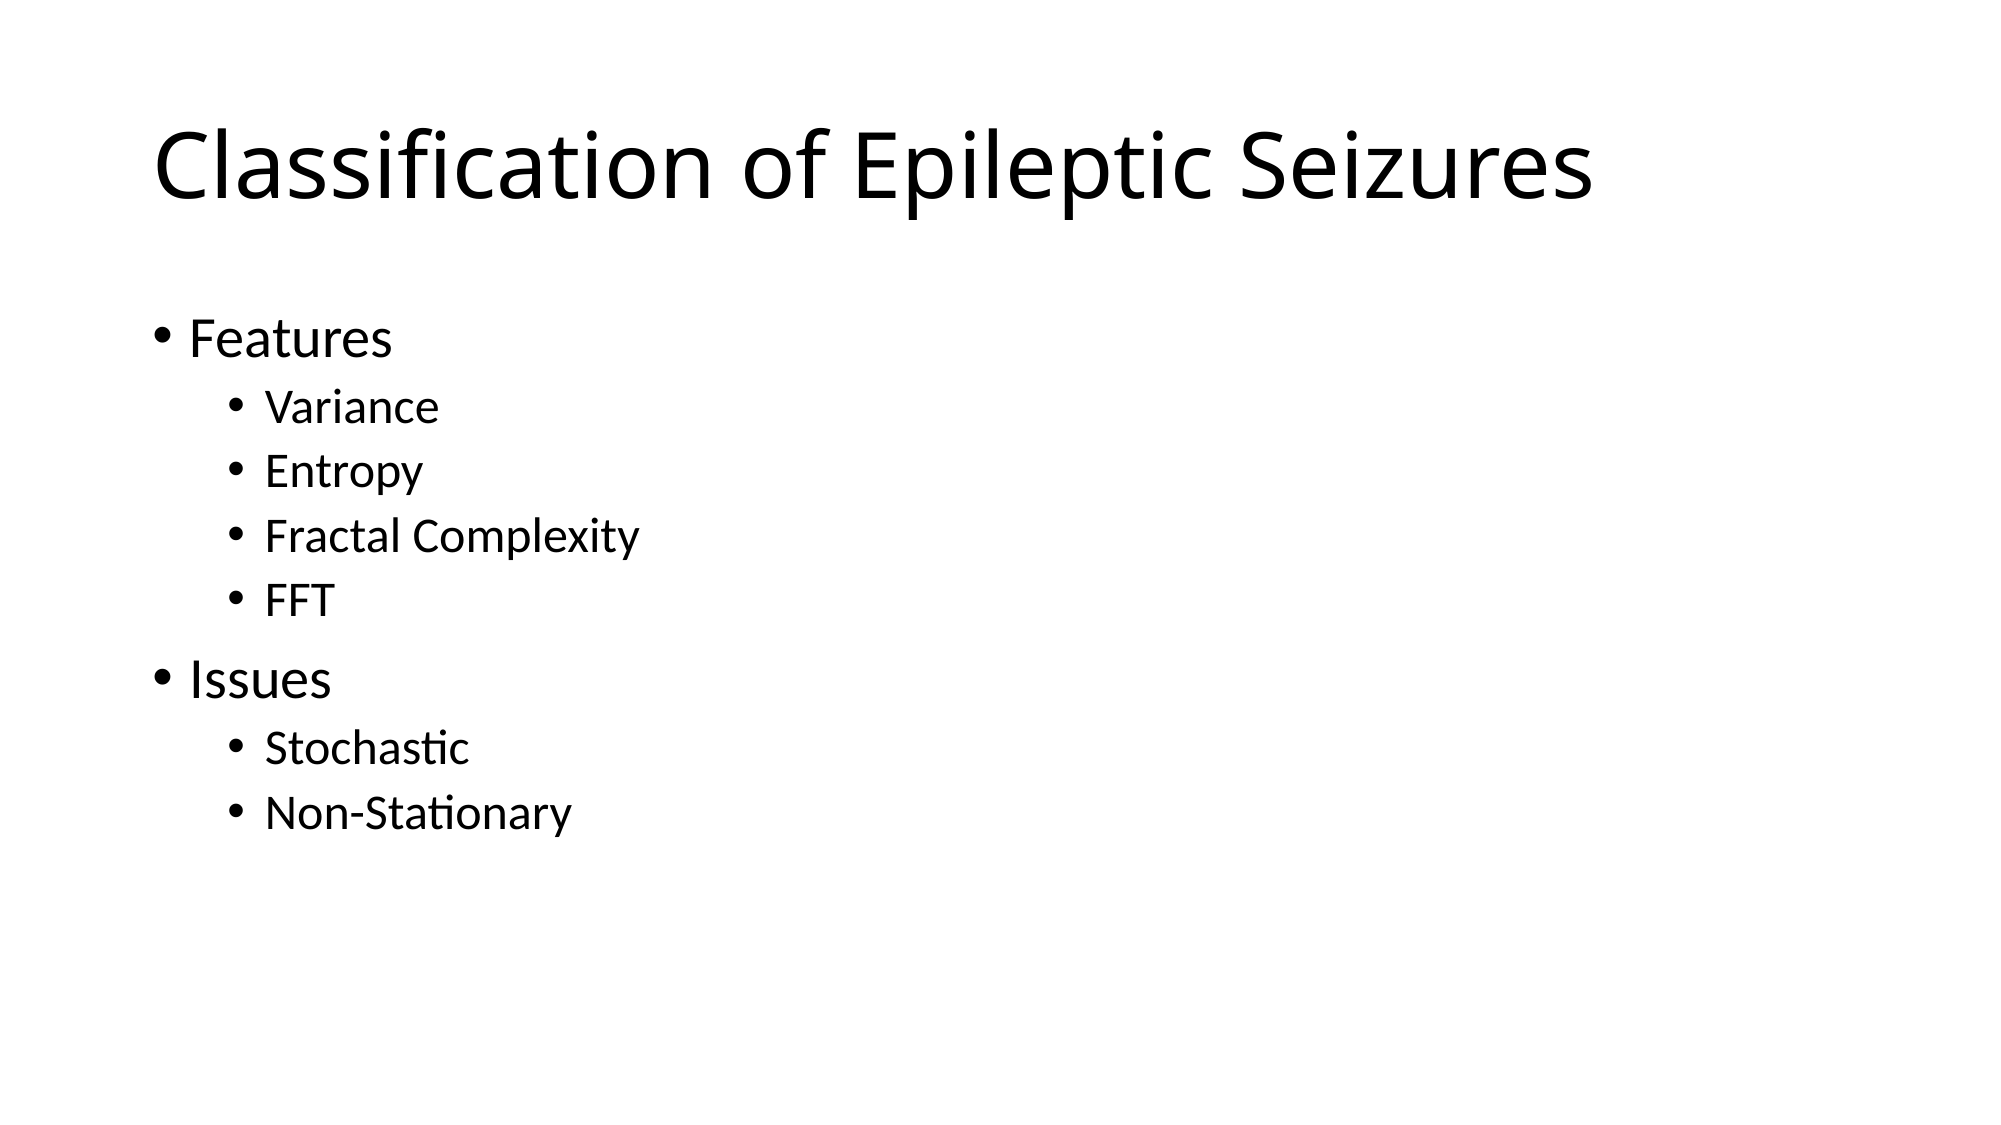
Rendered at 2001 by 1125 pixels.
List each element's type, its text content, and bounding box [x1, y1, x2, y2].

title Classification of Epileptic Seizures [137, 59, 1863, 278]
list Features Variance Entropy Fractal Complexity FFT Issues Stochastic Non-Stationary [137, 299, 1863, 1014]
